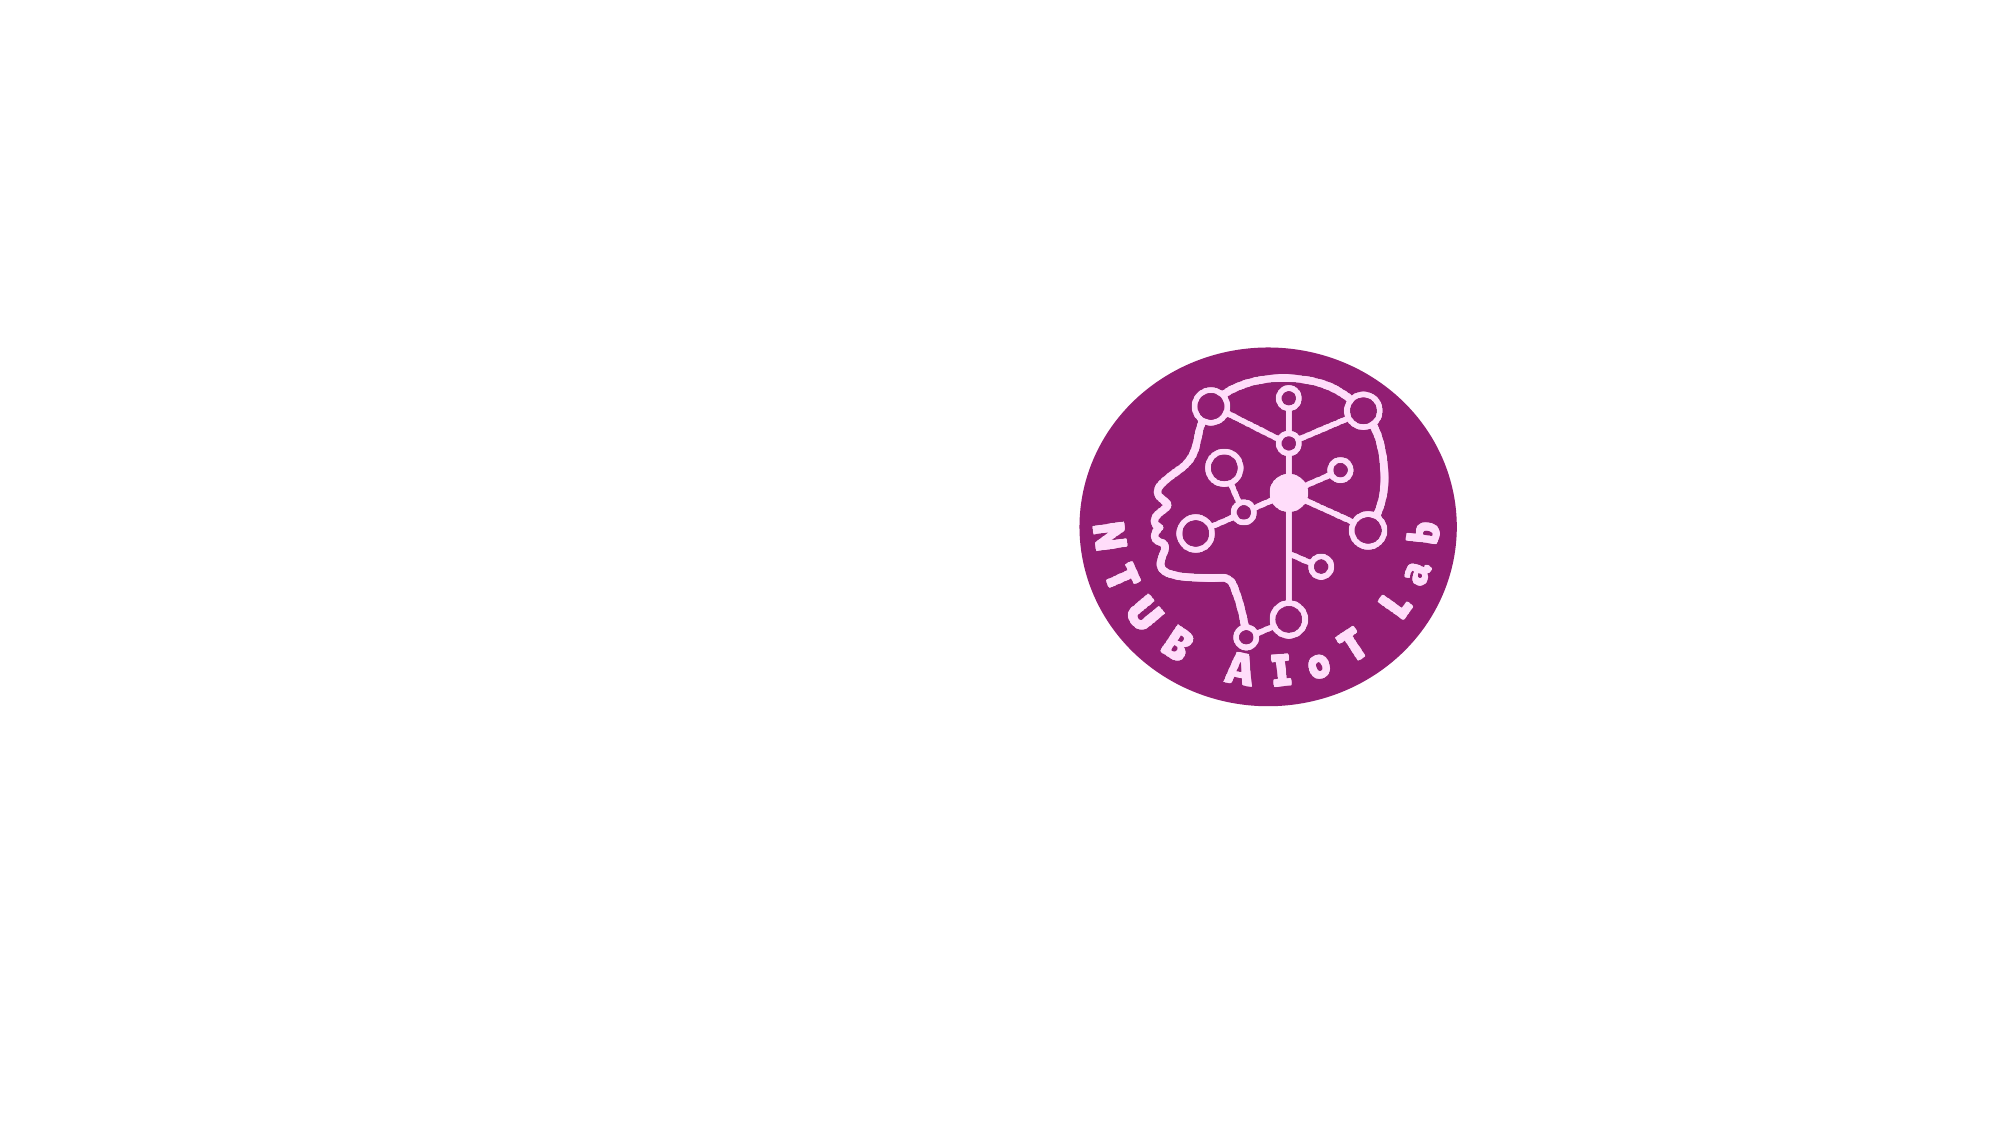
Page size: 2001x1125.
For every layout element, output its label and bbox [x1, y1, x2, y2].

picture [879, 270, 1658, 894]
